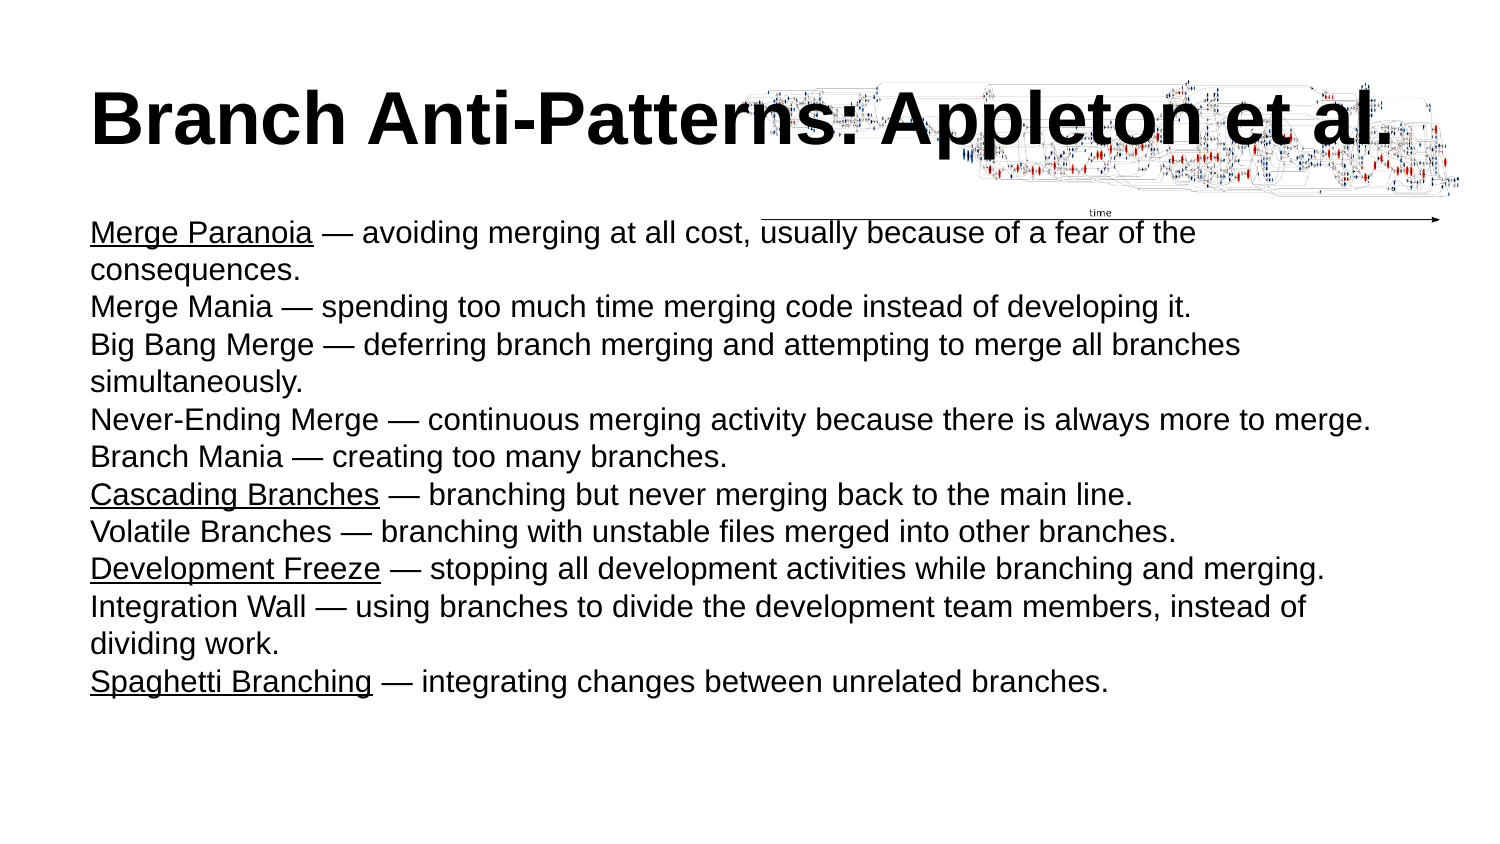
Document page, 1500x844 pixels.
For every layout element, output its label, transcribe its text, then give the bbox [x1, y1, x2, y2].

picture [740, 77, 1460, 233]
title Branch Anti-Patterns: Appleton et al. [75, 33, 1425, 175]
list Merge Paranoia — avoiding merging at all cost, usually because of a fear of the consequences. Merge Mania — spending too much time merging code instead of developing it. Big Bang Merge — deferring branch merging and attempting to merge all branches simultaneously. Never-Ending Merge — continuous merging activity because there is always more to merge. Branch Mania — creating too many branches. Cascading Branches — branching but never merging back to the main line. Volatile Branches — branching with unstable files merged into other branches. Development Freeze — stopping all development activities while branching and merging. Integration Wall — using branches to divide the development team members, instead of dividing work. Spaghetti Branching — integrating changes between unrelated branches. [75, 196, 1425, 808]
